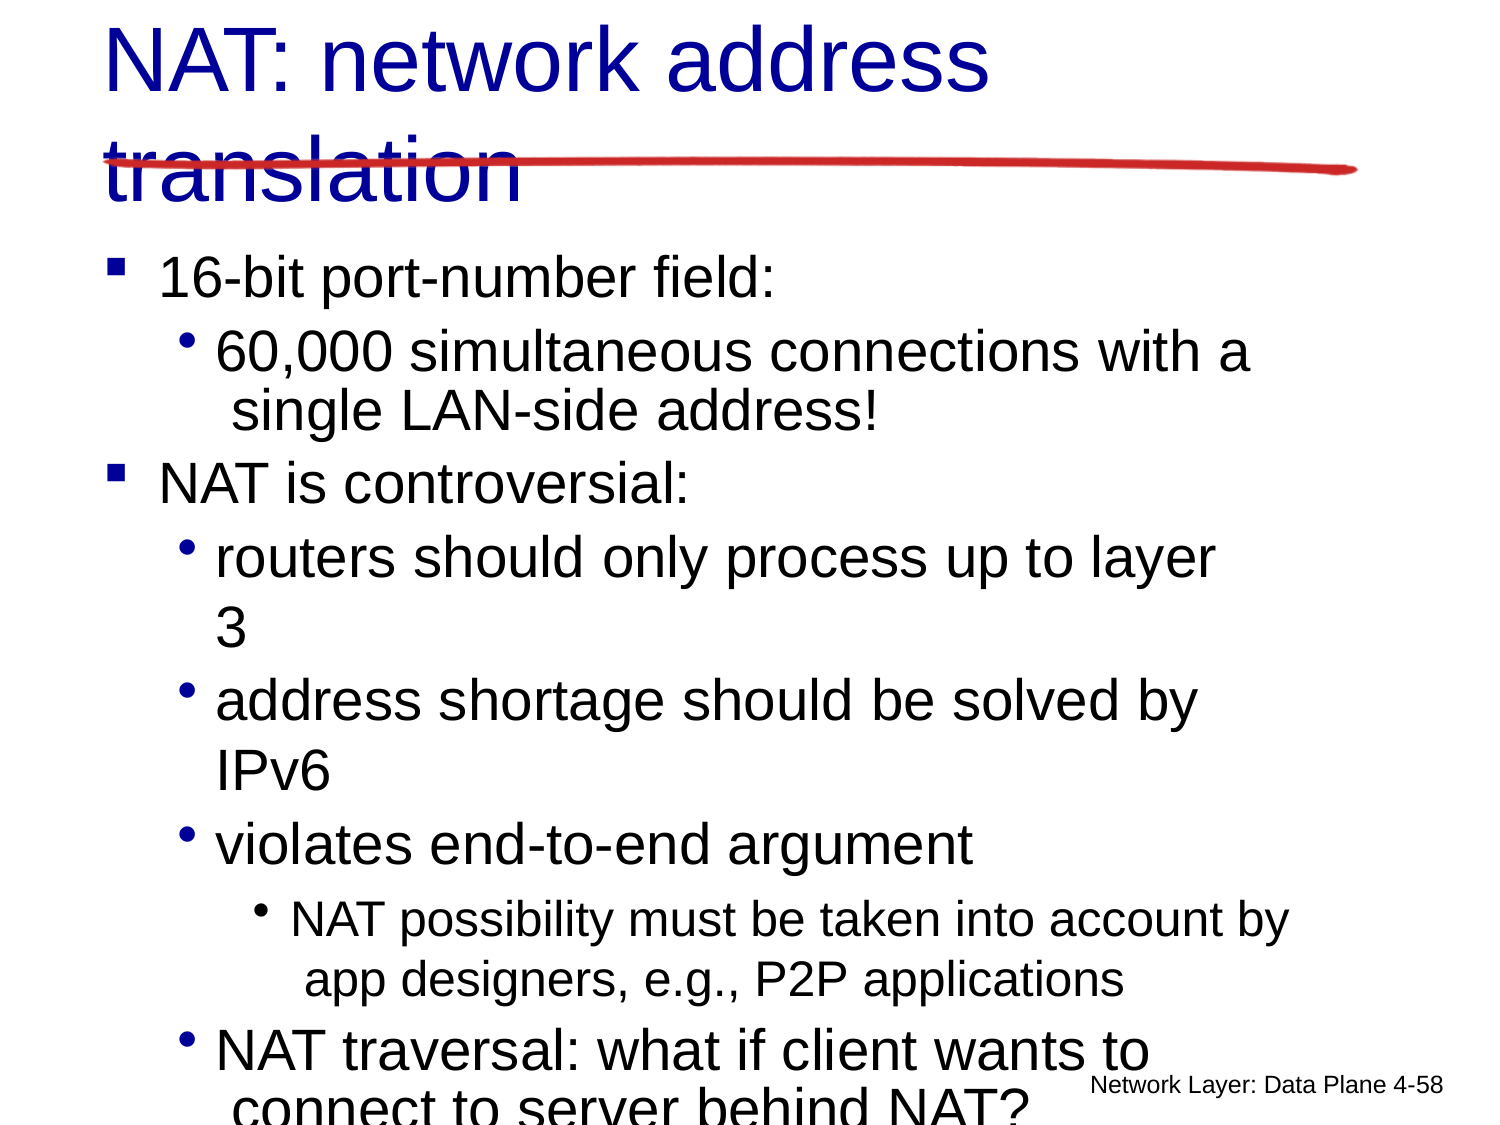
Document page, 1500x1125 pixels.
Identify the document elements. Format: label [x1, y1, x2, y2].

text_box [100, 236, 1333, 1125]
text_box [97, 152, 1373, 181]
title [100, 0, 1400, 220]
slide_number [625, 1010, 1458, 1125]
